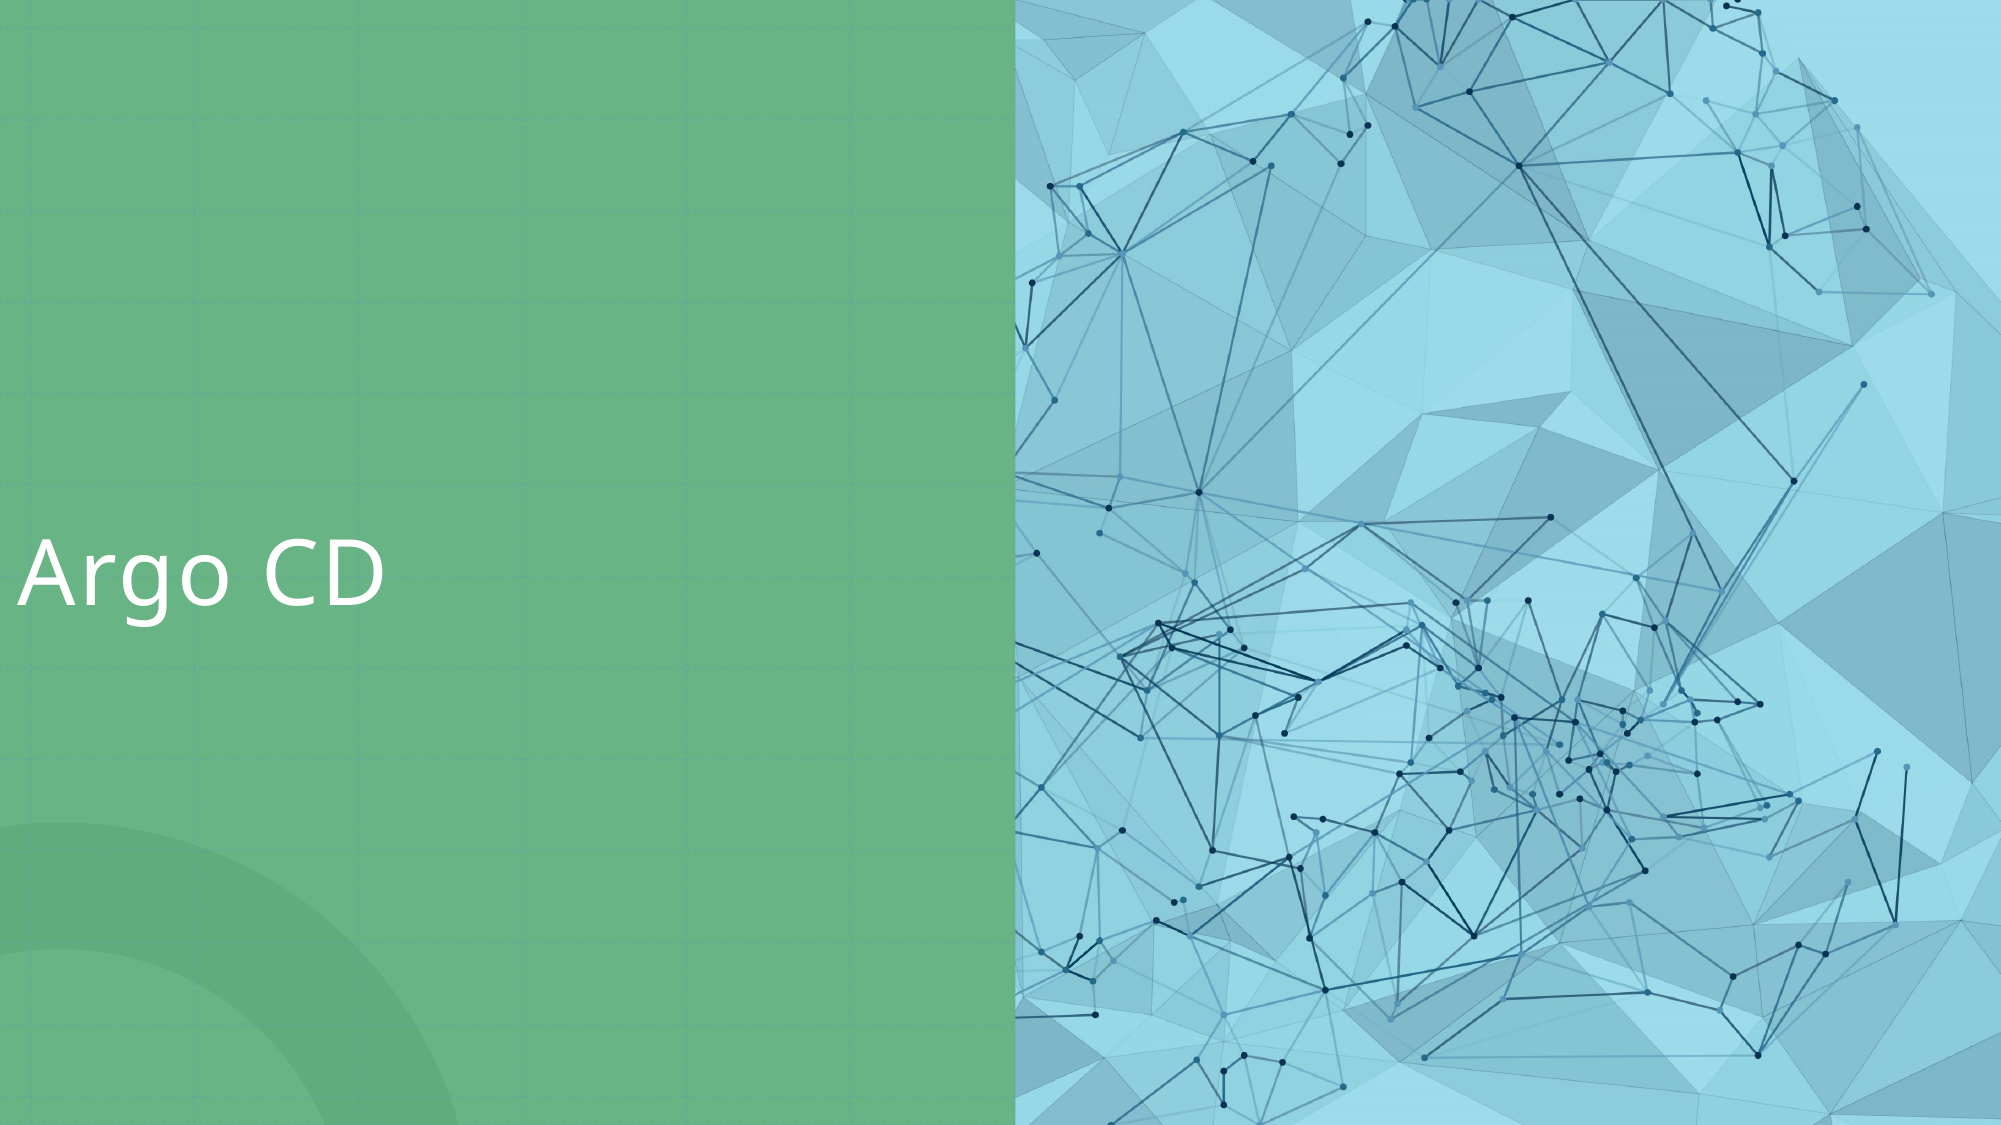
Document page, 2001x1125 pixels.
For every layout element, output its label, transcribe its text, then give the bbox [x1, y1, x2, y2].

picture [1015, 0, 2001, 1125]
title Argo CD [0, 484, 912, 851]
